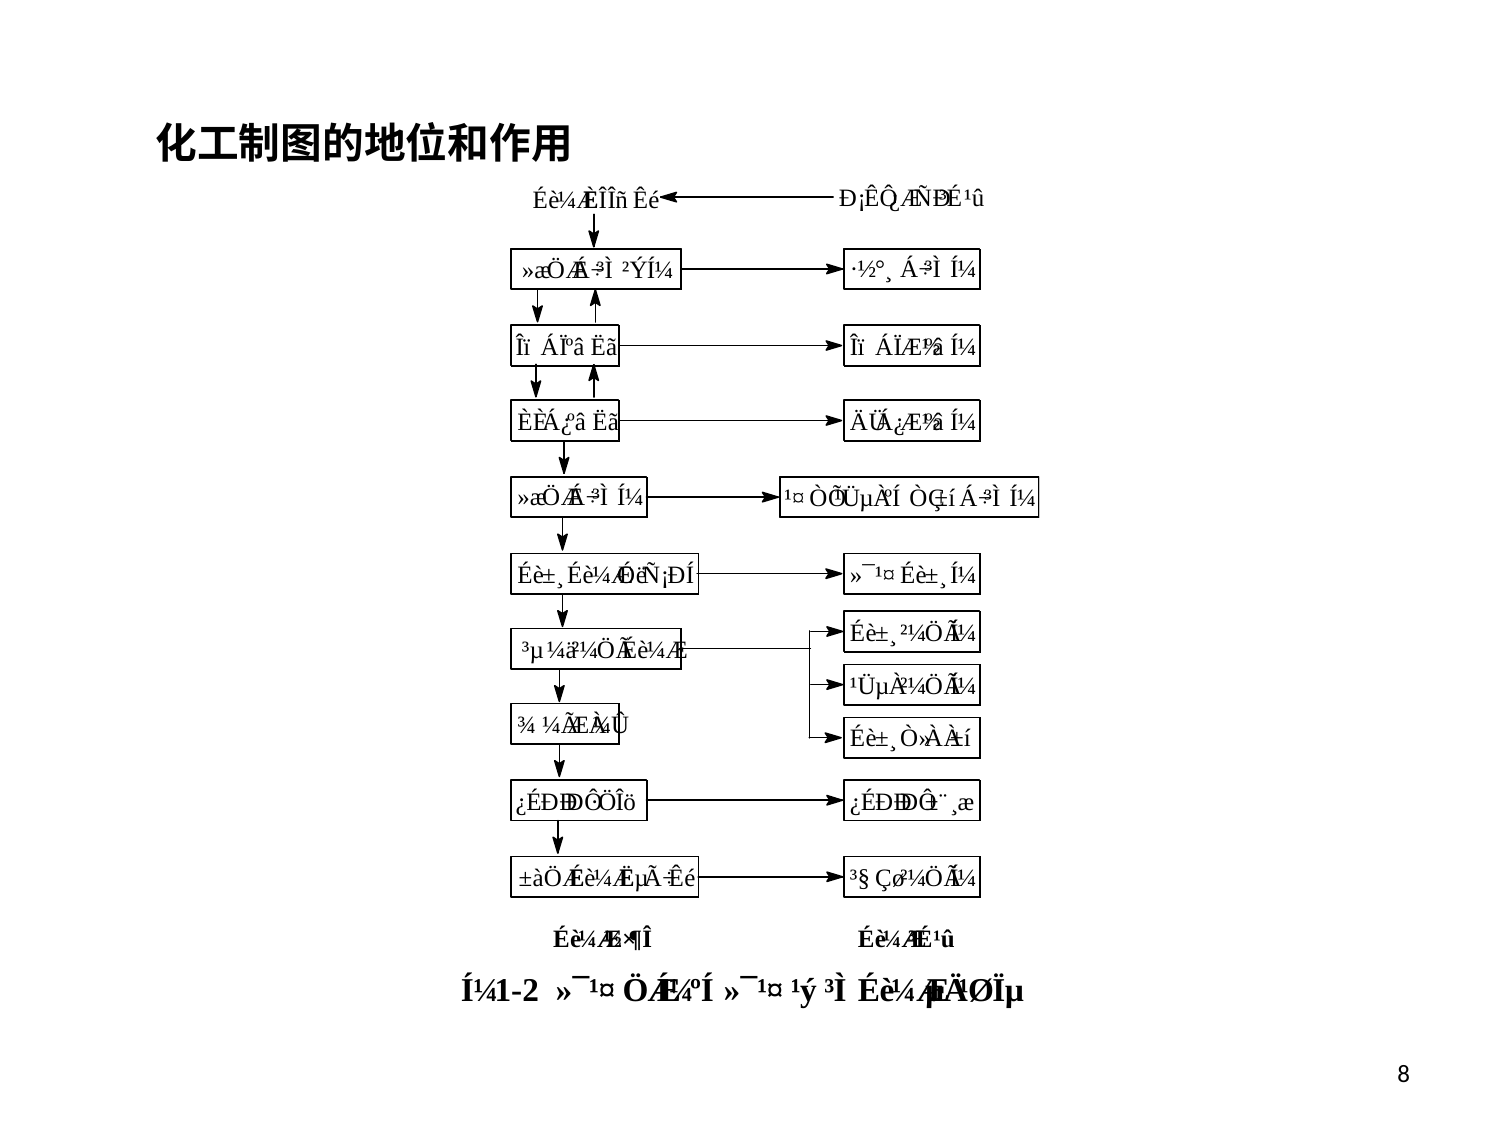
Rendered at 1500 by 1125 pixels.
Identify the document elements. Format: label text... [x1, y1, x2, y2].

slide_number 8 [1074, 1042, 1425, 1103]
text_box 化工制图的地位和作用 [140, 84, 1371, 917]
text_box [460, 184, 1040, 1010]
